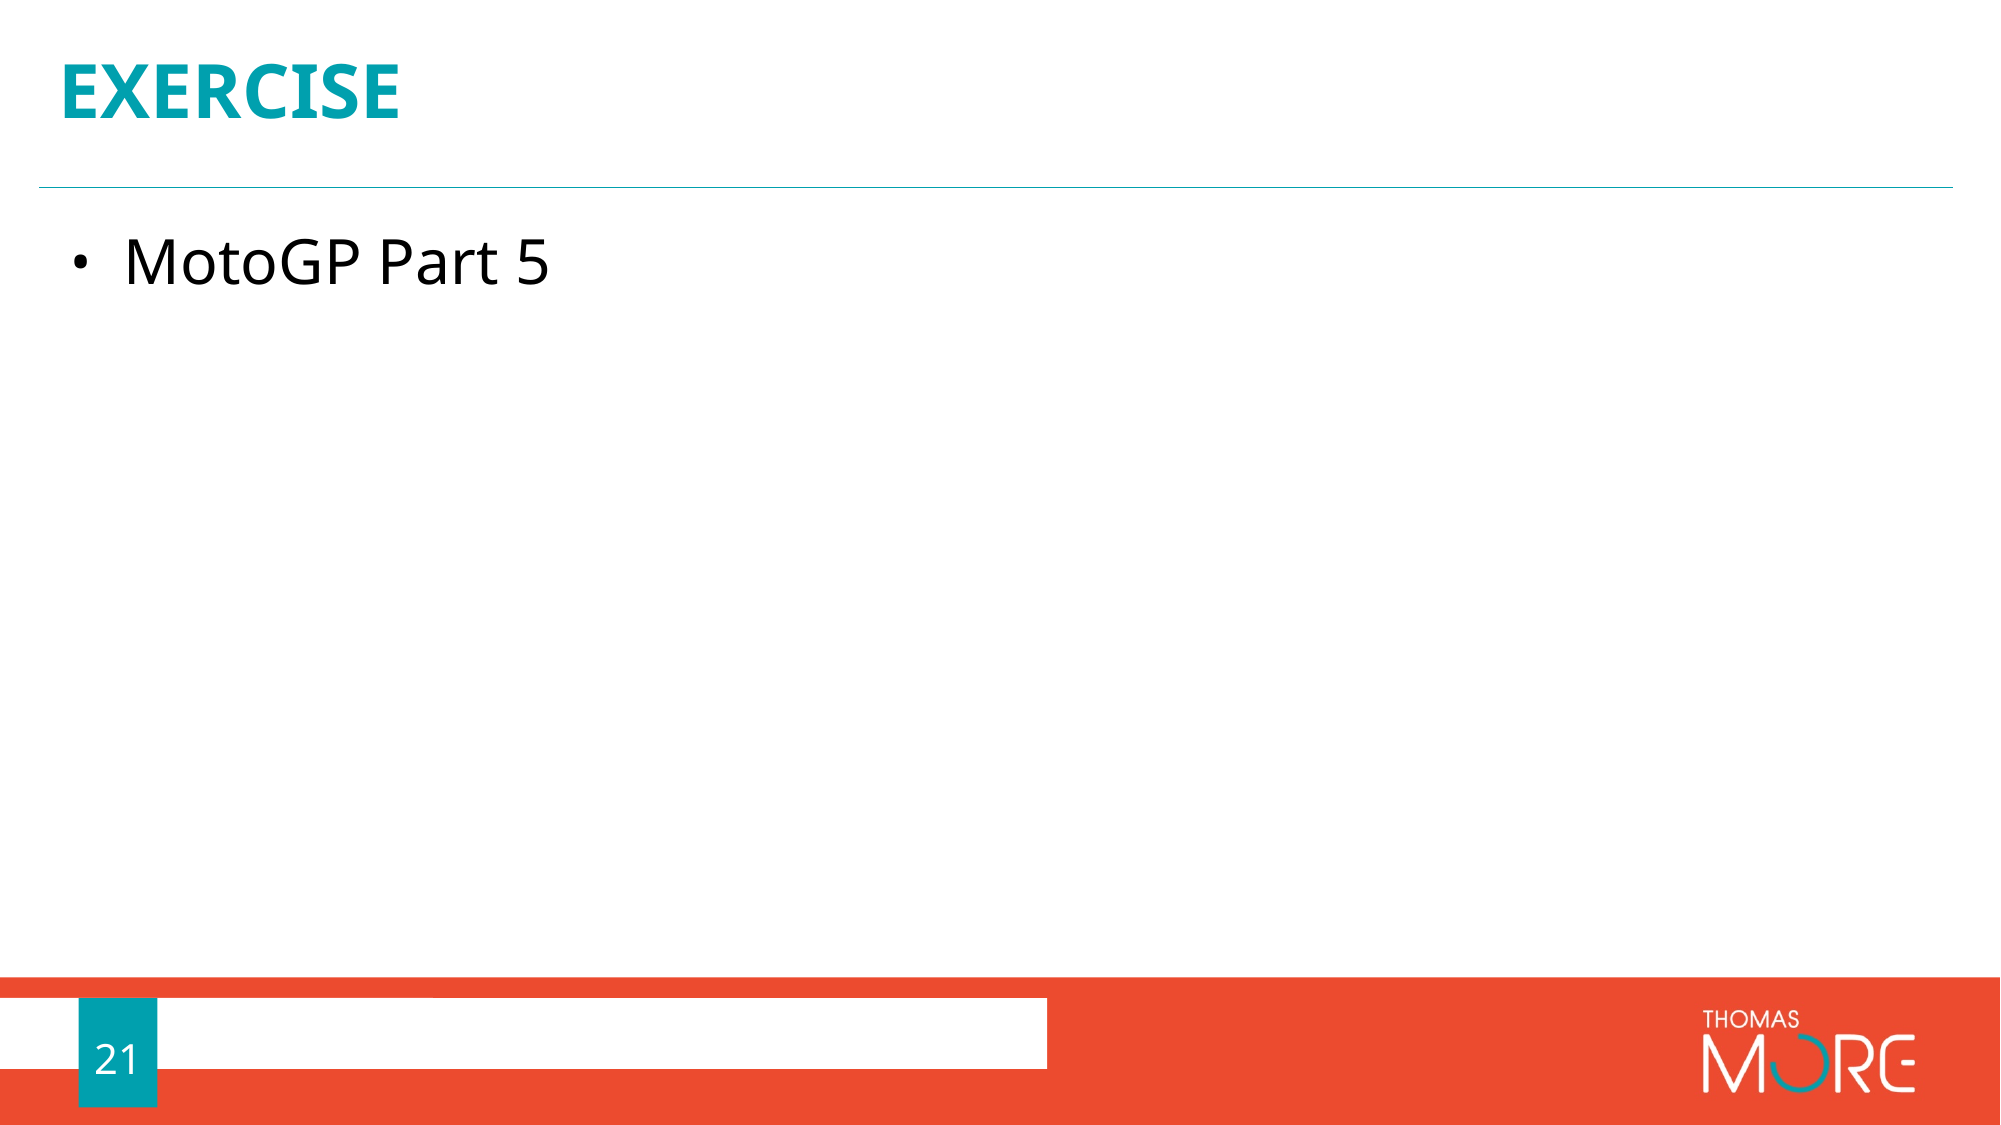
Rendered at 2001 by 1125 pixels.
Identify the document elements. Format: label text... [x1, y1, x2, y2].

list MotoGP Part 5 [0, 188, 2000, 916]
picture [1673, 980, 1944, 1122]
slide_number 21 [78, 998, 158, 1108]
footer [165, 998, 1048, 1069]
title Exercise [0, 0, 2000, 188]
